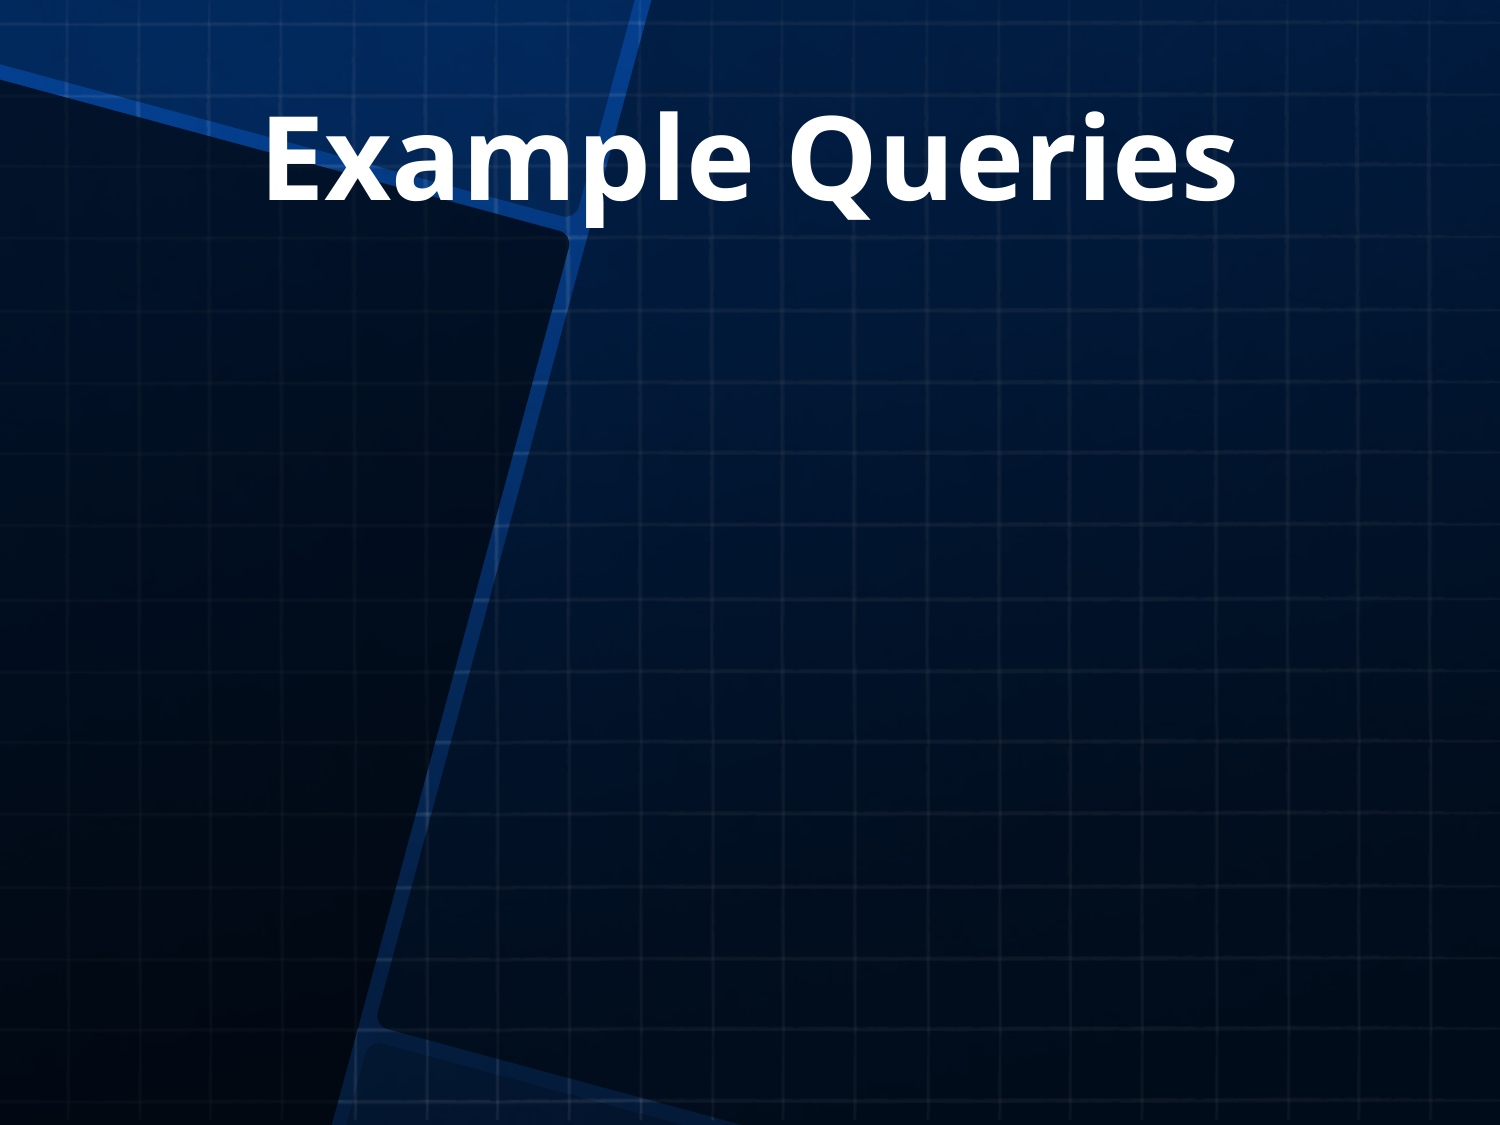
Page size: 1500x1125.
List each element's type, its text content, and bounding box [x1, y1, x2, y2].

title Example Queries [127, 17, 1372, 289]
picture [0, 0, 1500, 1125]
